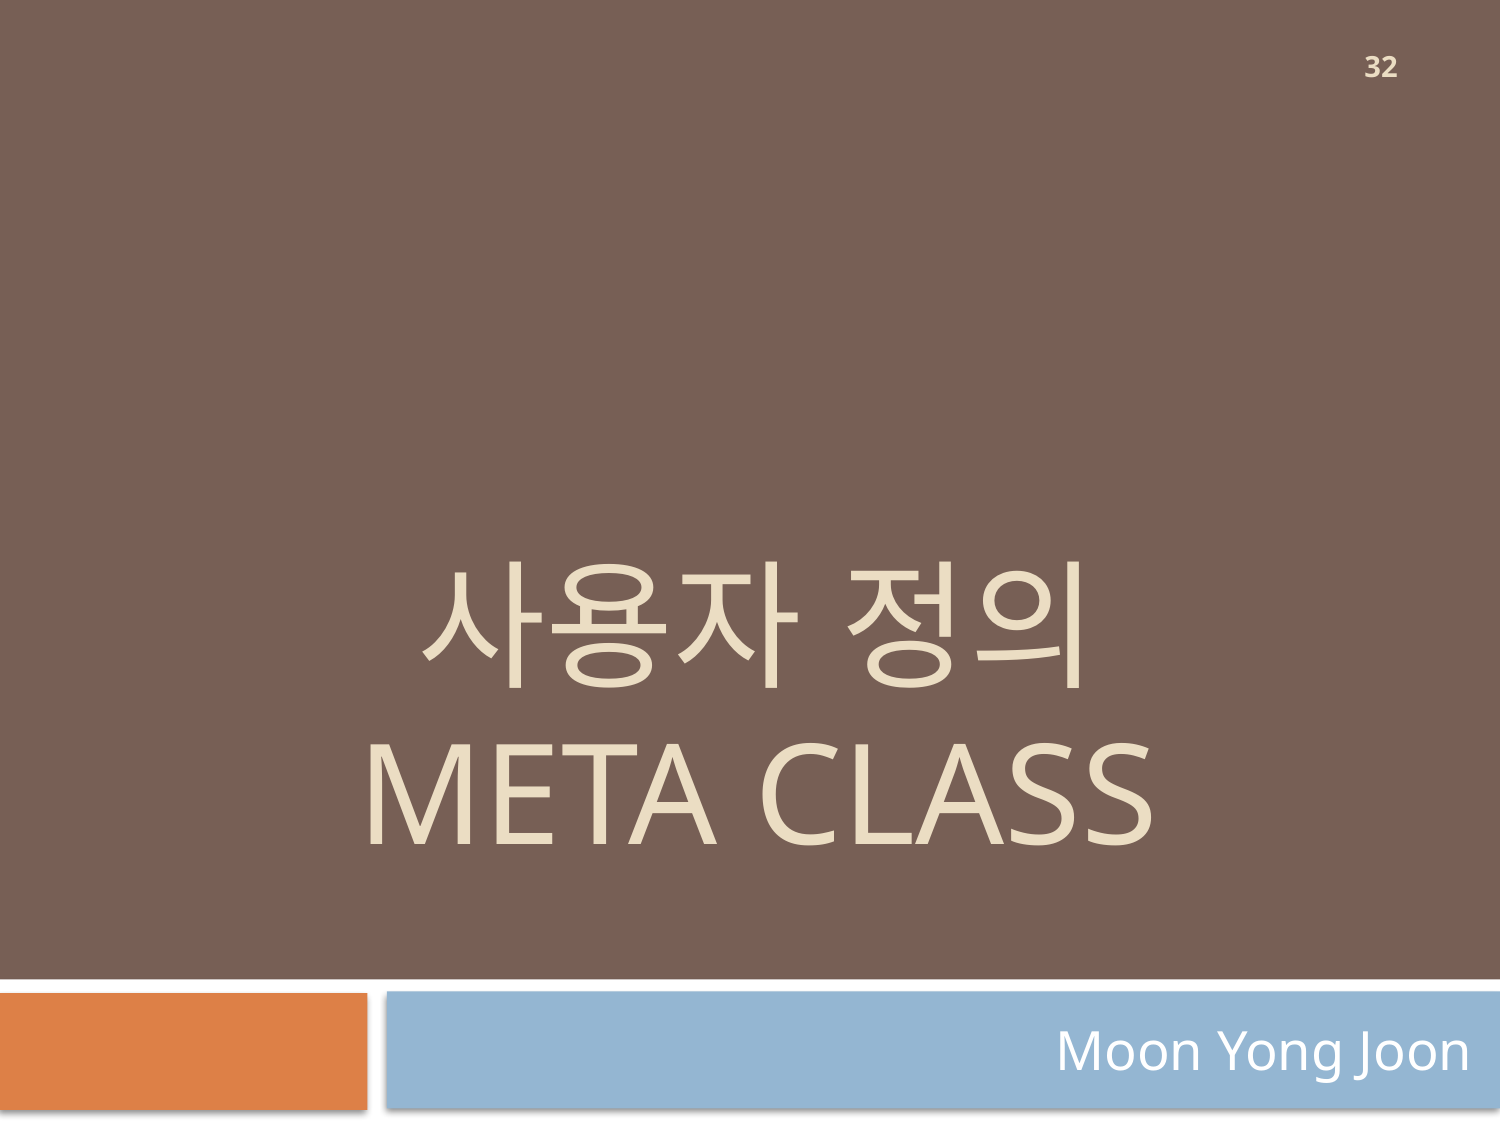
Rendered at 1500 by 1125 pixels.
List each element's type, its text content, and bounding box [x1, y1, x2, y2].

slide_number 32 [1312, 37, 1450, 100]
subtitle Moon Yong Joon [387, 992, 1488, 1105]
title 사용자 정의 meta class [135, 149, 1380, 880]
